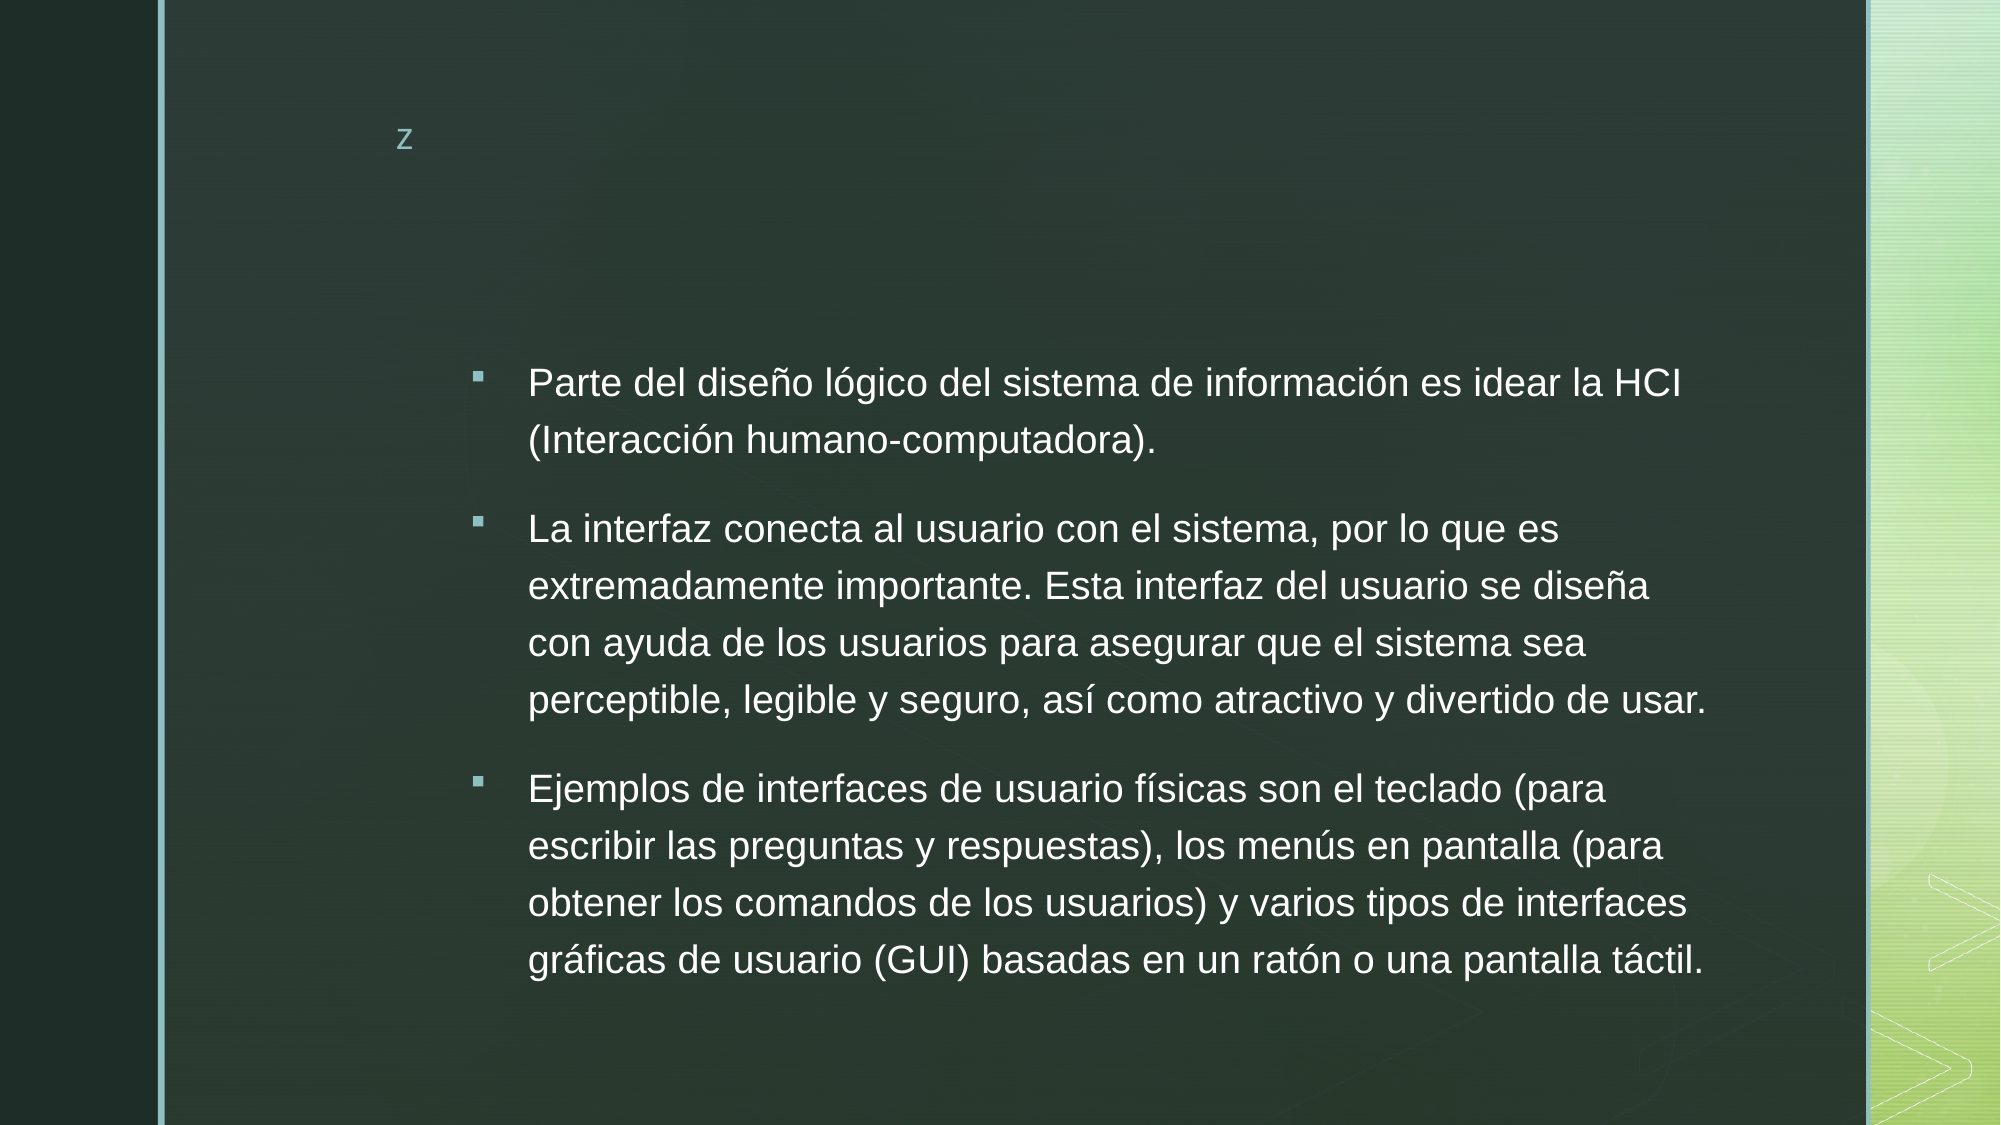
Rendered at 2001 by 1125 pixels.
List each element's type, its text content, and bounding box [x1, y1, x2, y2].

picture [1871, 0, 2001, 1125]
list Parte del diseño lógico del sistema de información es idear la HCI (Interacción humano-computadora). La interfaz conecta al usuario con el sistema, por lo que es extremadamente importante. Esta interfaz del usuario se diseña con ayuda de los usuarios para asegurar que el sistema sea perceptible, legible y seguro, así como atractivo y divertido de usar. Ejemplos de interfaces de usuario físicas son el teclado (para escribir las preguntas y respuestas), los menús en pantalla (para obtener los comandos de los usuarios) y varios tipos de interfaces gráficas de usuario (GUI) basadas en un ratón o una pantalla táctil. [454, 336, 1734, 993]
